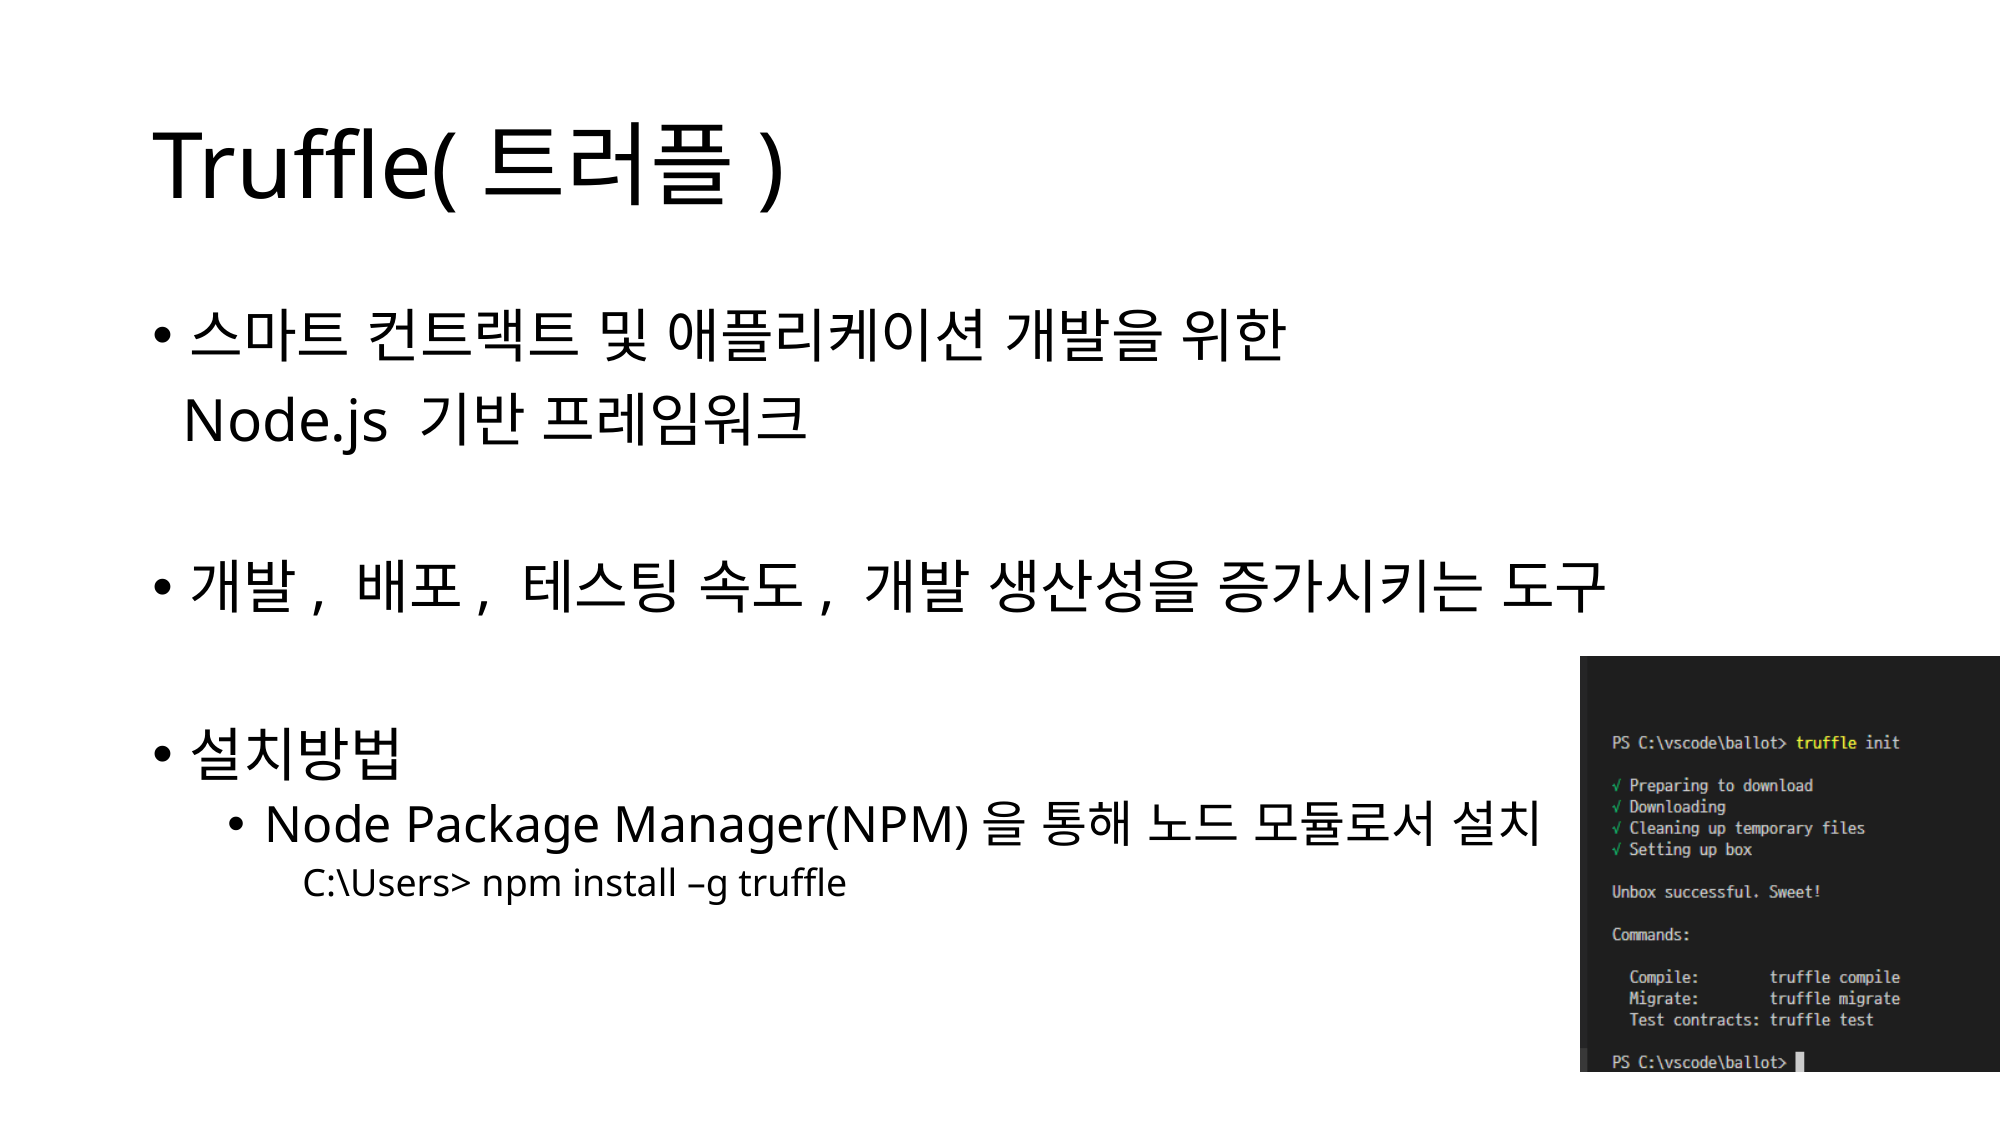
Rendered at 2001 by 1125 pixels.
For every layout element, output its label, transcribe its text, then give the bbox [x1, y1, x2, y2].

title Truffle(트러플) [137, 59, 1863, 278]
list 스마트 컨트랙트 및 애플리케이션 개발을 위한 Node.js 기반 프레임워크 개발, 배포, 테스팅 속도, 개발 생산성을 증가시키는 도구 설치방법 Node Package Manager(NPM)을 통해 노드 모듈로서 설치 C:\Users> npm install –g truffle [137, 299, 1863, 1014]
picture [1580, 656, 2000, 1072]
